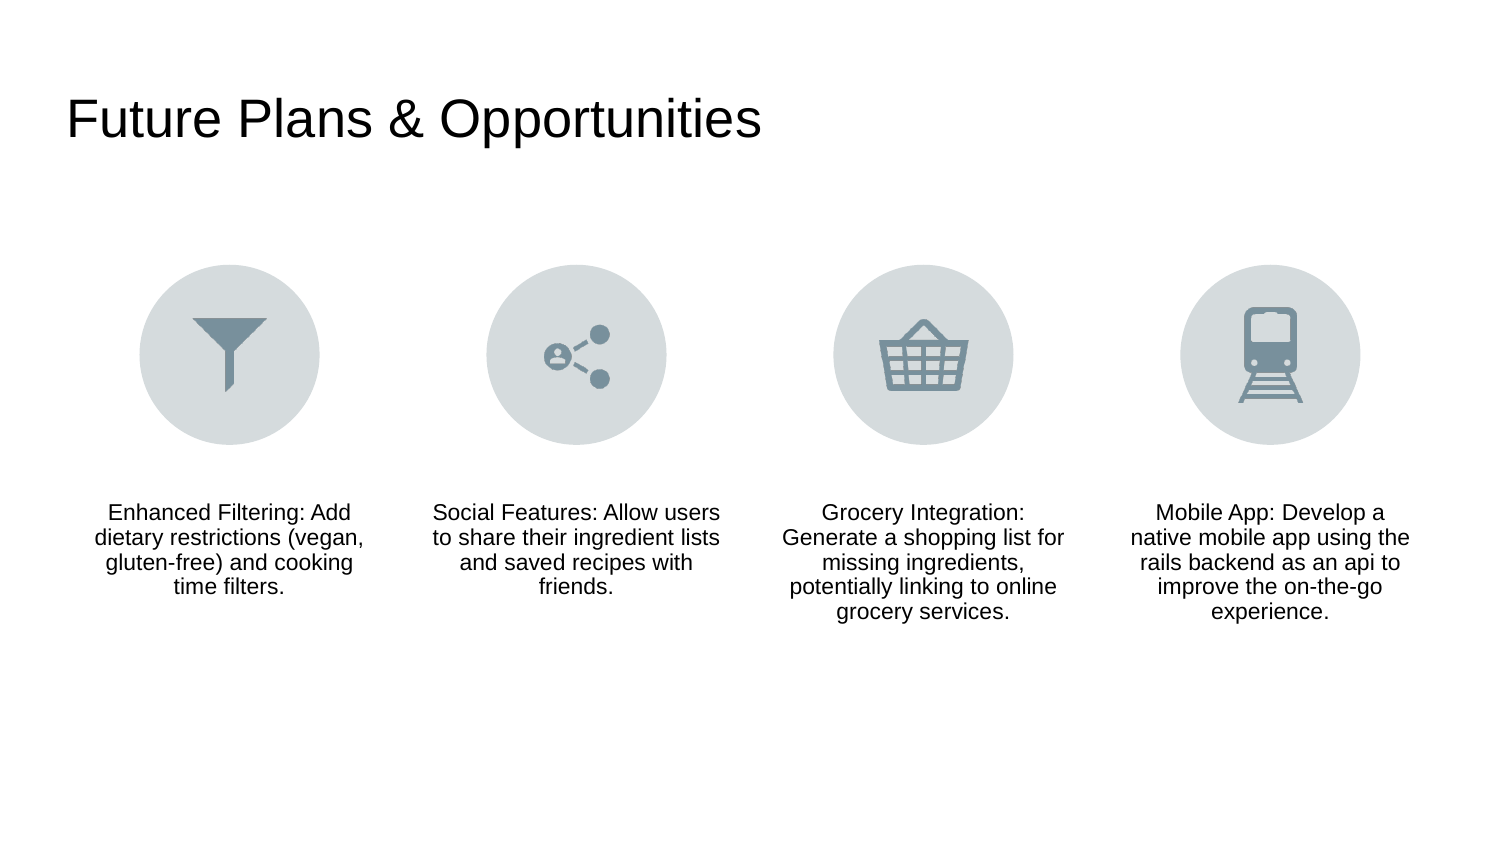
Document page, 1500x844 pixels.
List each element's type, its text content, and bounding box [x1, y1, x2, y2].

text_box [81, 264, 1419, 668]
title Future Plans & Opportunities [51, 72, 1449, 167]
